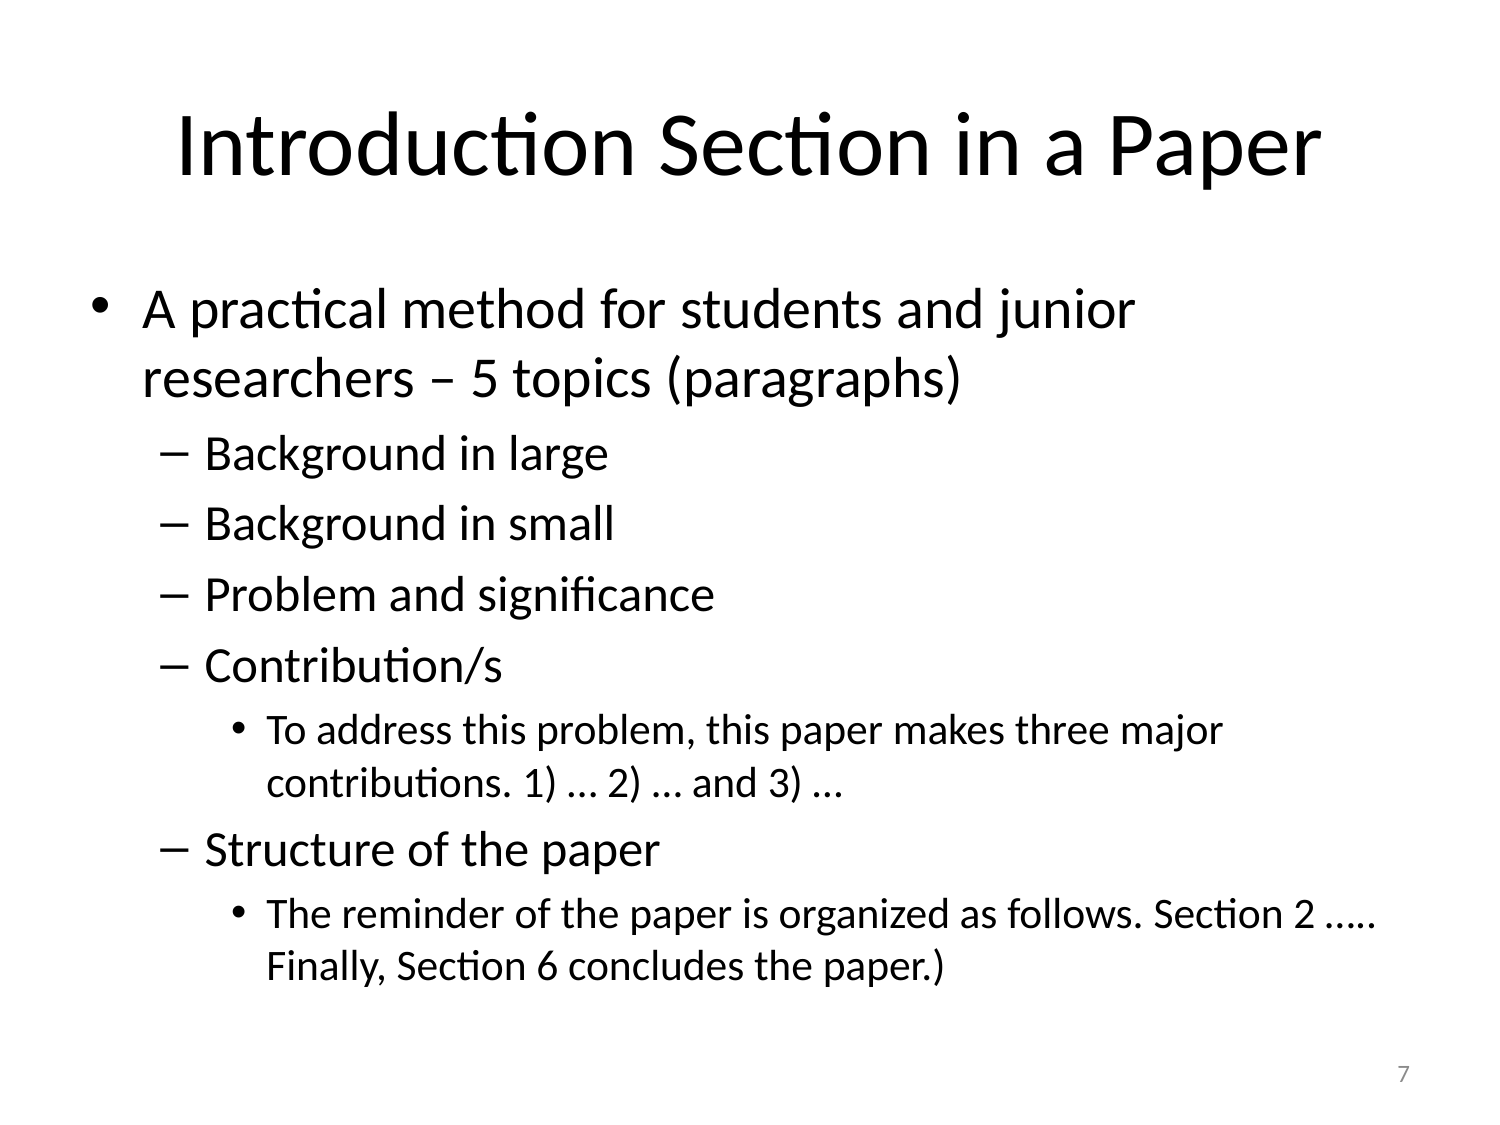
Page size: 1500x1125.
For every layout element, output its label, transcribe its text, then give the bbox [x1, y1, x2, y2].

title Introduction Section in a Paper [75, 45, 1425, 233]
list A practical method for students and junior researchers – 5 topics (paragraphs) Background in large Background in small Problem and significance Contribution/s To address this problem, this paper makes three major contributions. 1) … 2) … and 3) … Structure of the paper The reminder of the paper is organized as follows. Section 2 ….. Finally, Section 6 concludes the paper.) [75, 262, 1425, 1005]
slide_number 7 [1074, 1042, 1425, 1103]
